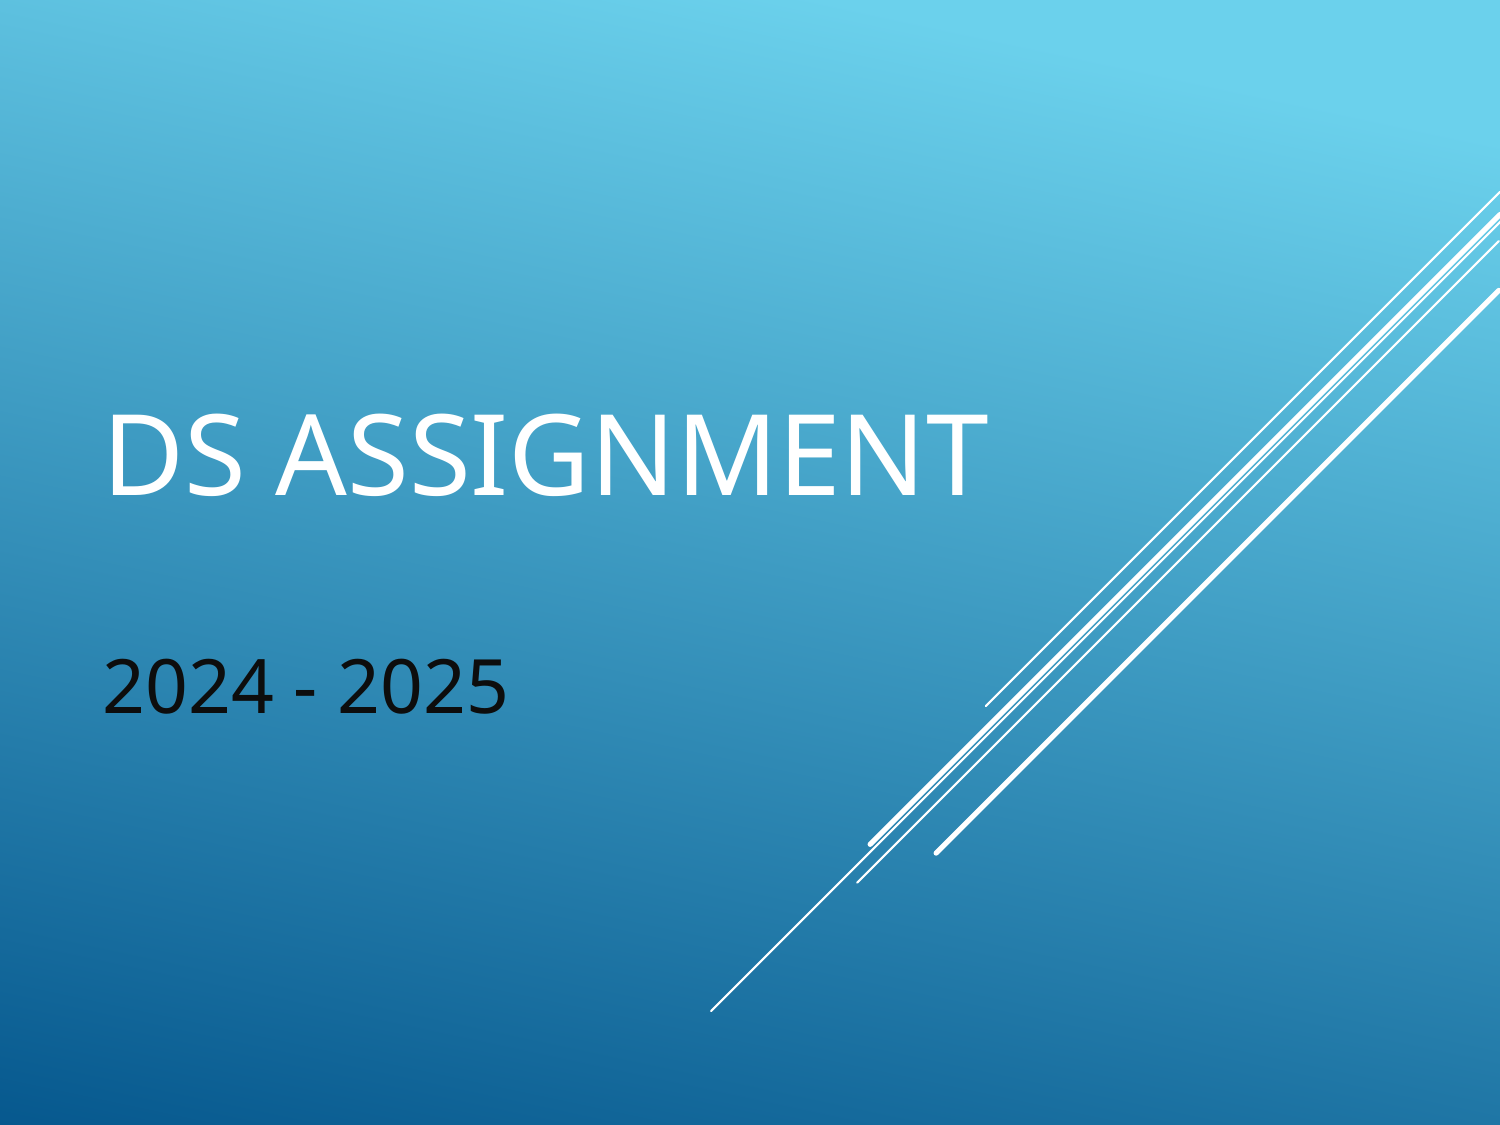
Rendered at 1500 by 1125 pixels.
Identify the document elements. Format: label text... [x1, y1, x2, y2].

title DS ASSIgnment [87, 87, 1098, 526]
subtitle 2024 - 2025 [87, 630, 901, 945]
